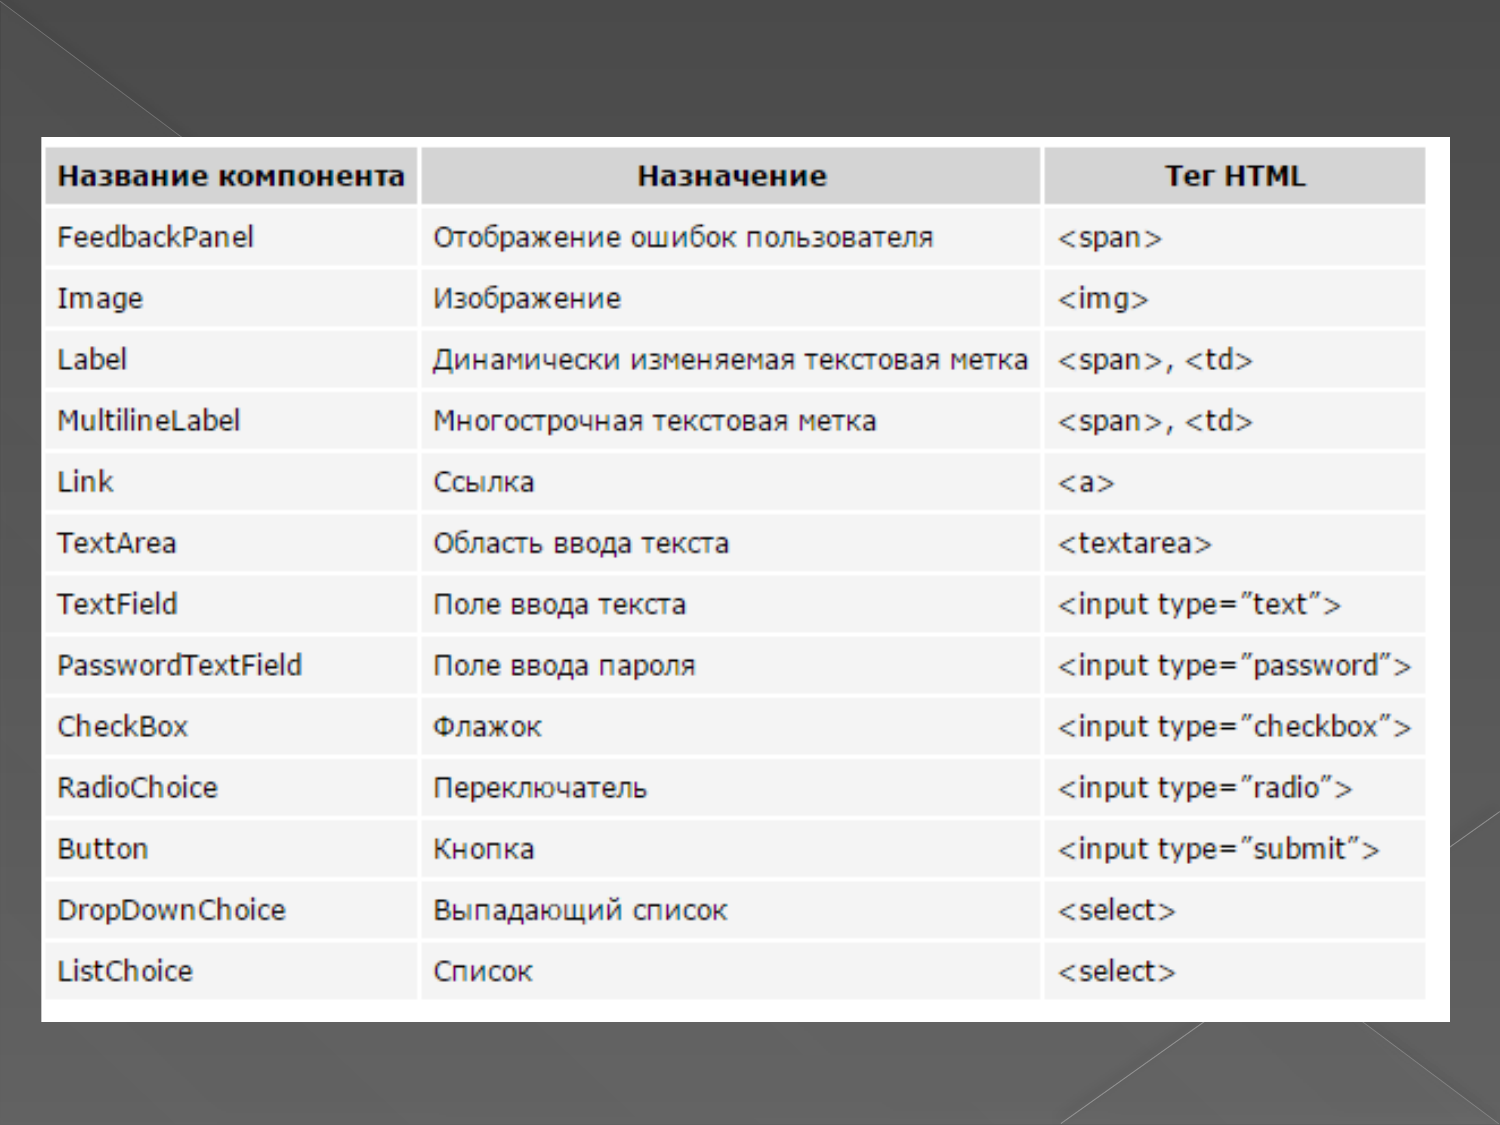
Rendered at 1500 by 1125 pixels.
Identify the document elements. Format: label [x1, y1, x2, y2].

picture [41, 136, 1451, 1022]
